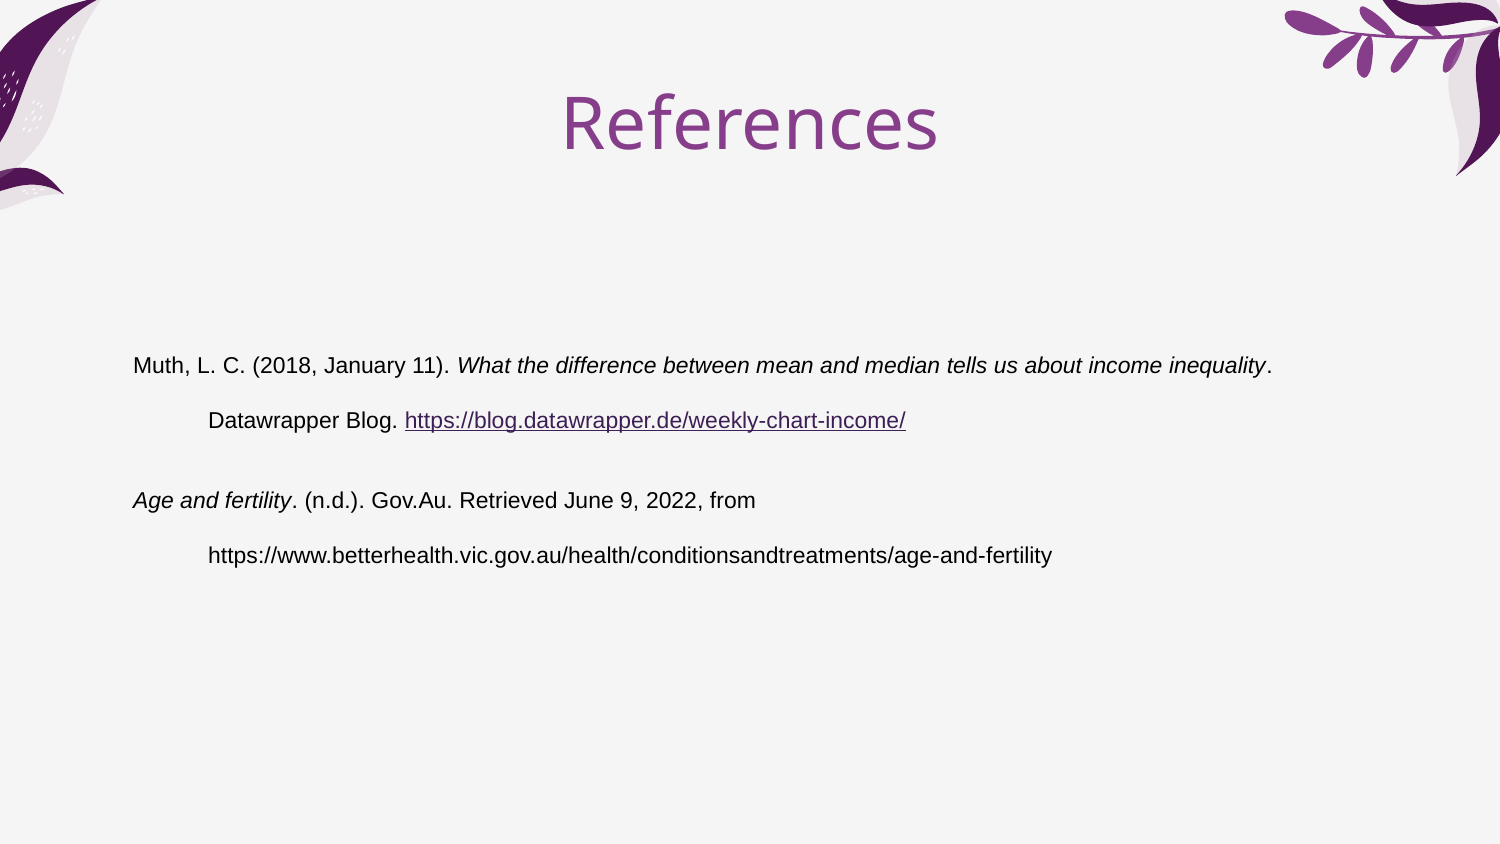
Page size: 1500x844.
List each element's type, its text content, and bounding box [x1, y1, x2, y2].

title References [118, 72, 1382, 167]
list Muth, L. C. (2018, January 11). What the difference between mean and median tells us about income inequality. Datawrapper Blog. https://blog.datawrapper.de/weekly-chart-income/ Age and fertility. (n.d.). Gov.Au. Retrieved June 9, 2022, from https://www.betterhealth.vic.gov.au/health/conditionsandtreatments/age-and-fertility [118, 199, 1382, 756]
